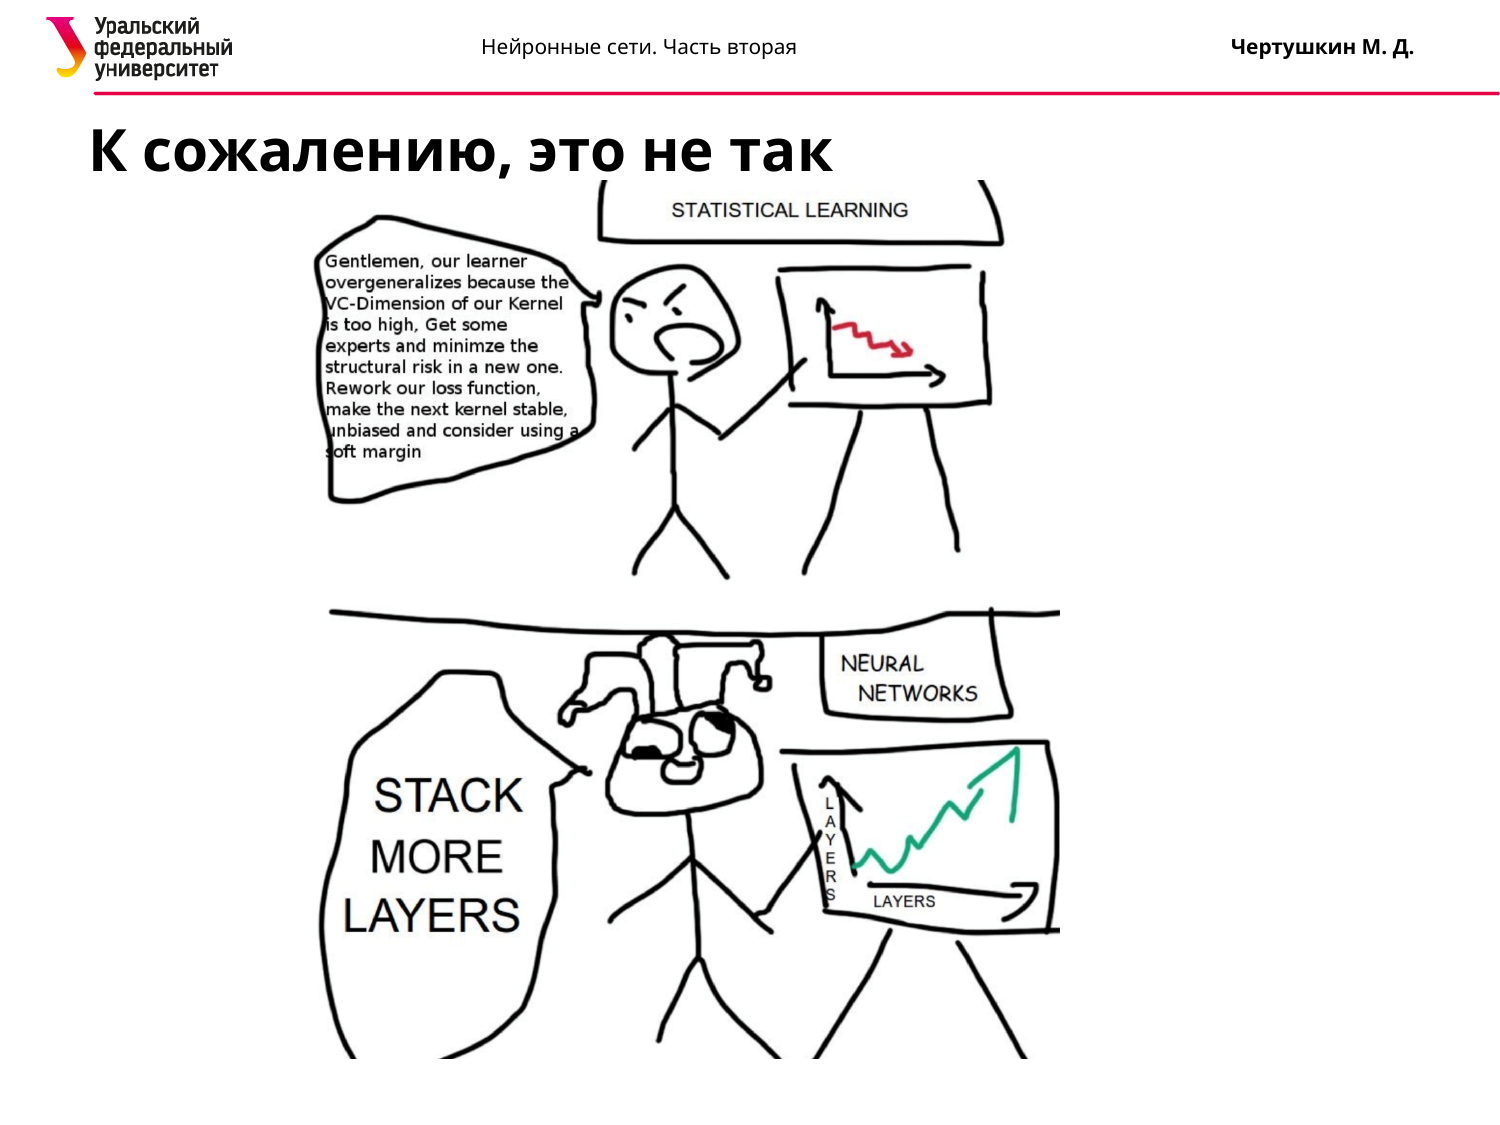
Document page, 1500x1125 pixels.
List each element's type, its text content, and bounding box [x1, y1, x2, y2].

picture [218, 180, 1180, 1059]
text_box К сожалению, это не так [88, 113, 1436, 184]
picture [0, 0, 1500, 103]
